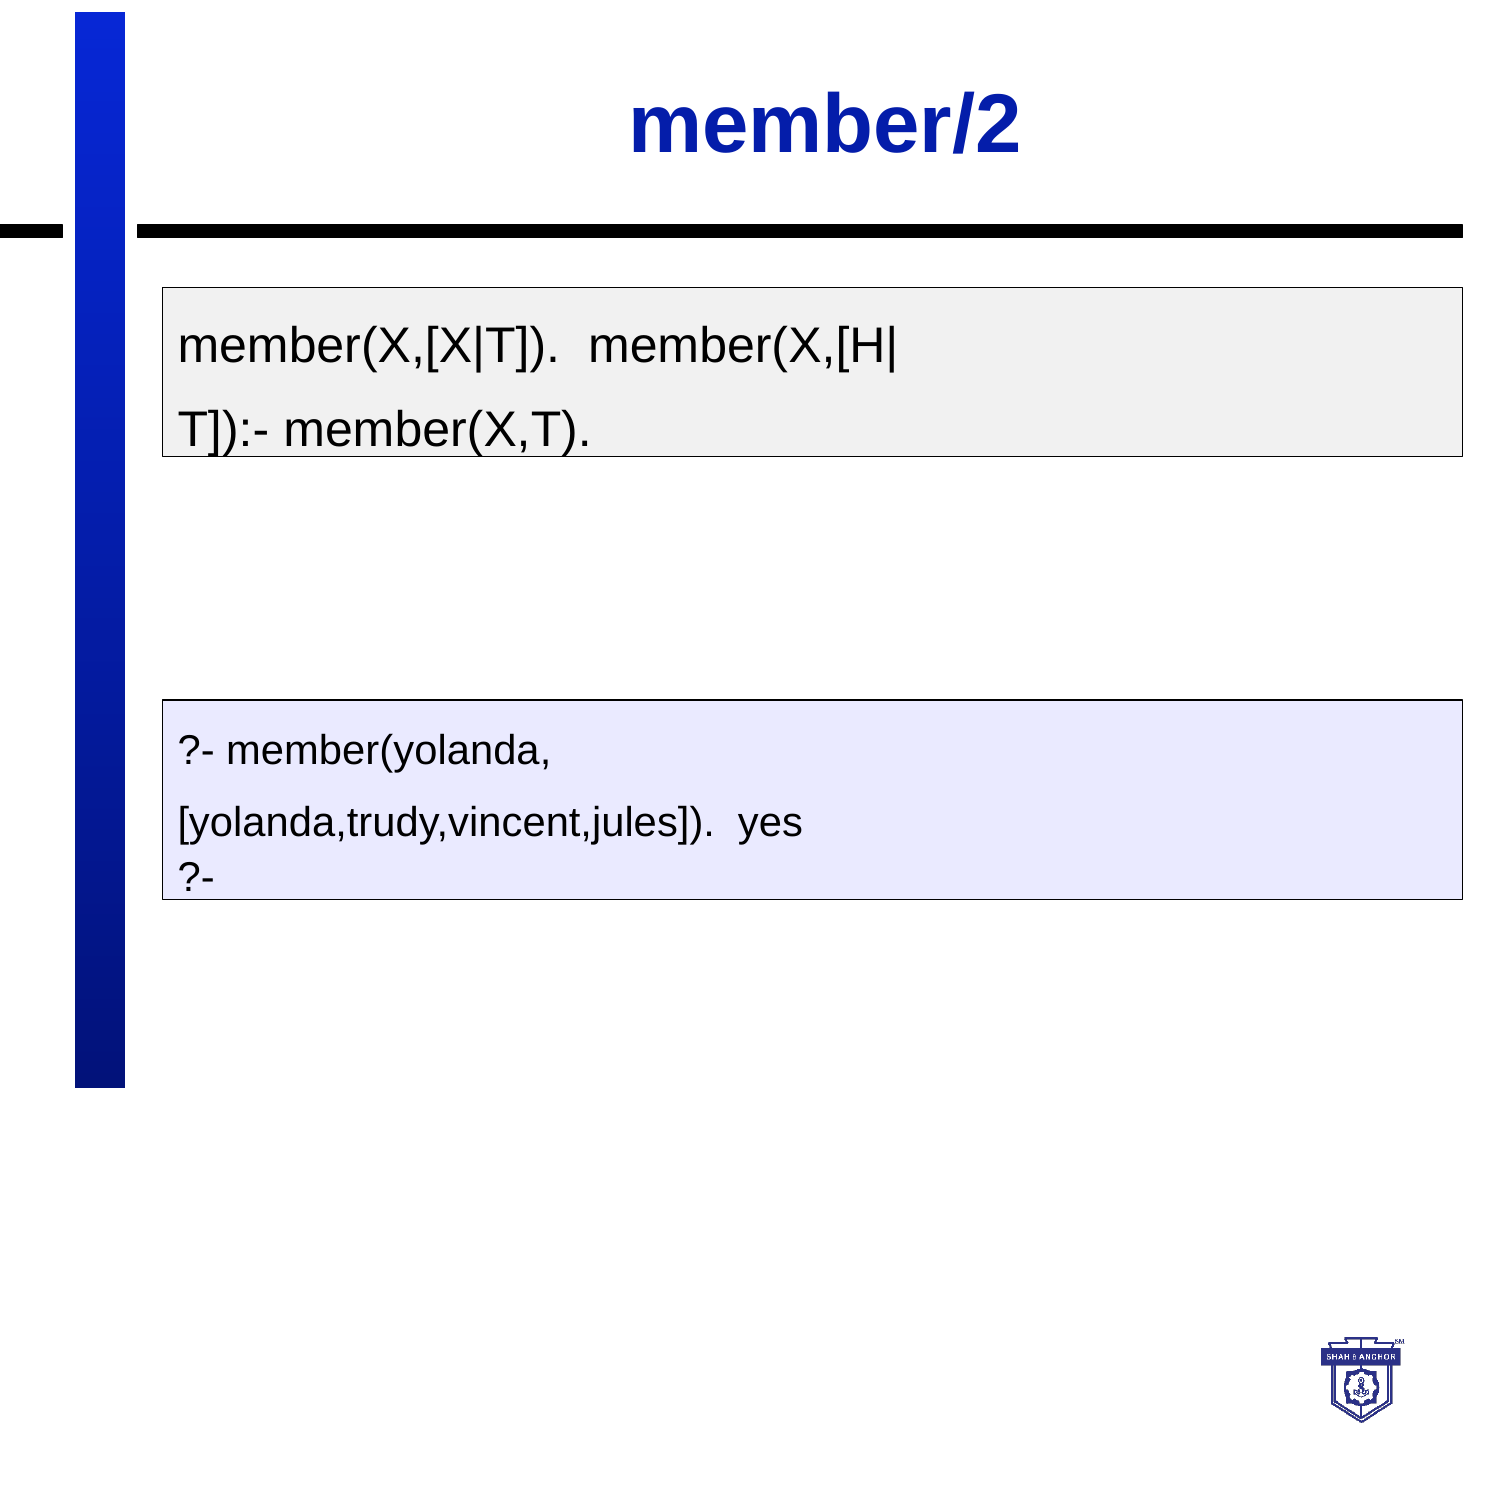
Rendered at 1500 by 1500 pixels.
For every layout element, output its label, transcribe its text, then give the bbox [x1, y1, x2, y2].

picture [75, 12, 125, 1088]
text_box member(X,[X|T]). member(X,[H|T]):- member(X,T). [162, 287, 1463, 457]
picture [1320, 1337, 1406, 1423]
text_box ?- member(yolanda,[yolanda,trudy,vincent,jules]). yes ?- [162, 699, 1463, 900]
title member/2 [475, 66, 1025, 287]
